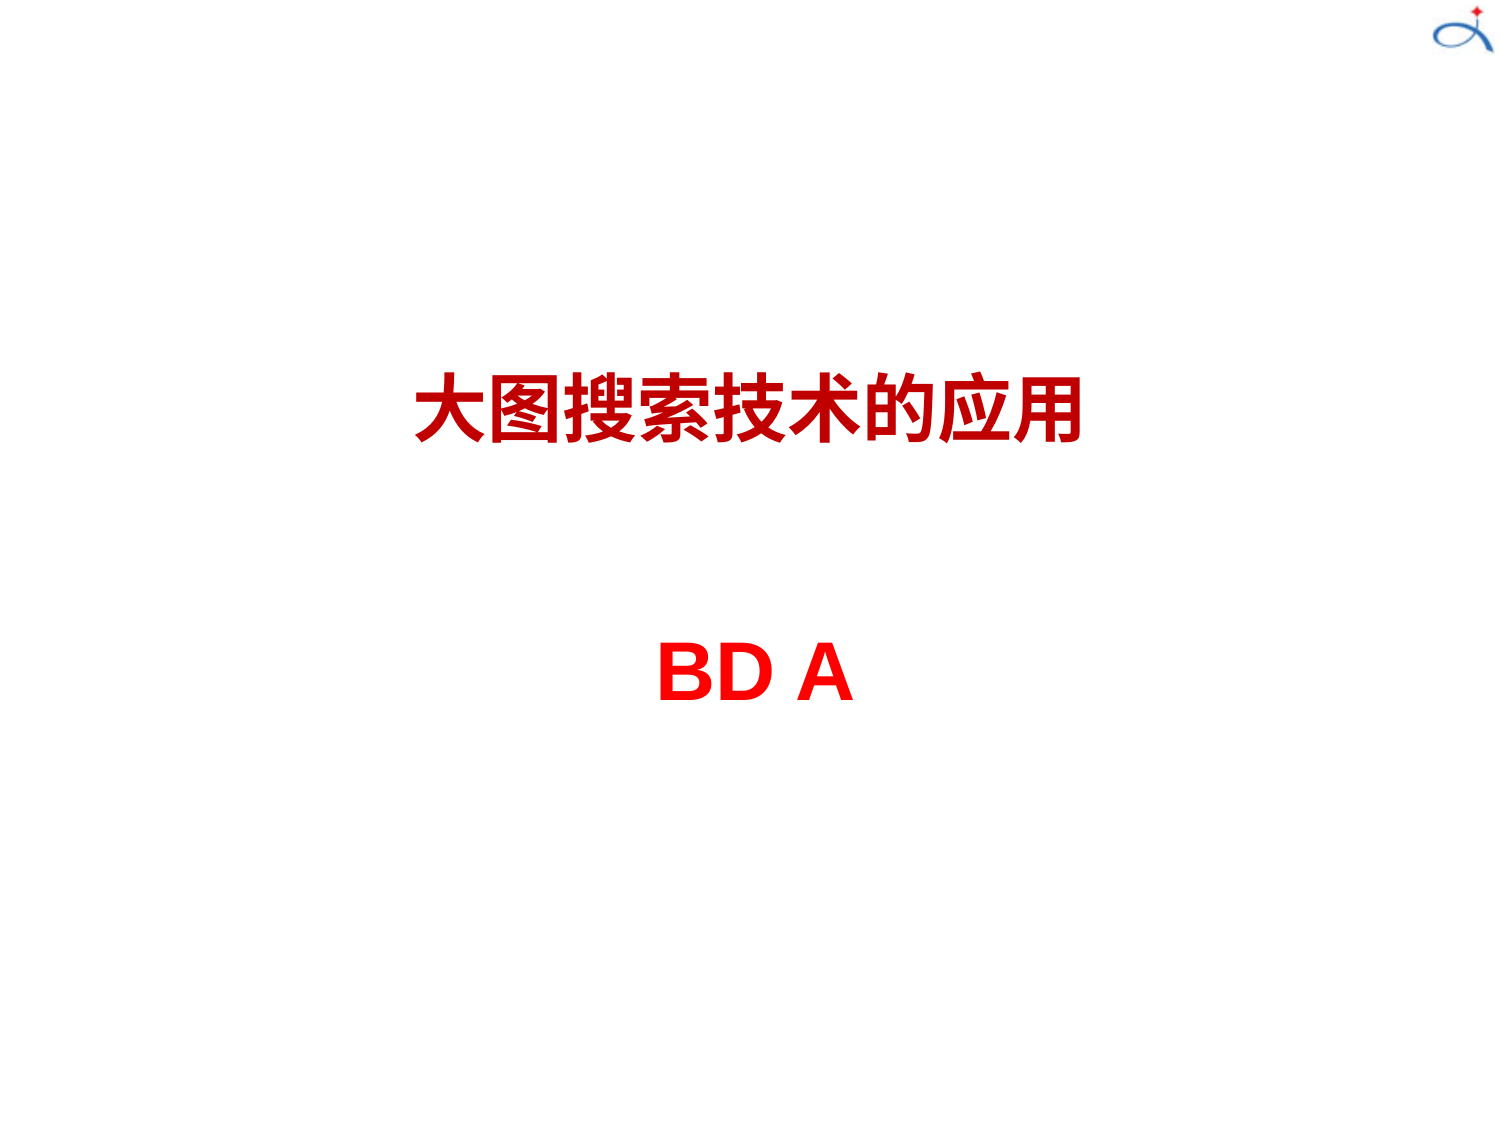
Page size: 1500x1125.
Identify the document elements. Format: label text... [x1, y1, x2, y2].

text_box BD A [501, 609, 1010, 725]
text_box 大图搜索技术的应用 [0, 354, 1500, 563]
picture [1432, 5, 1495, 55]
